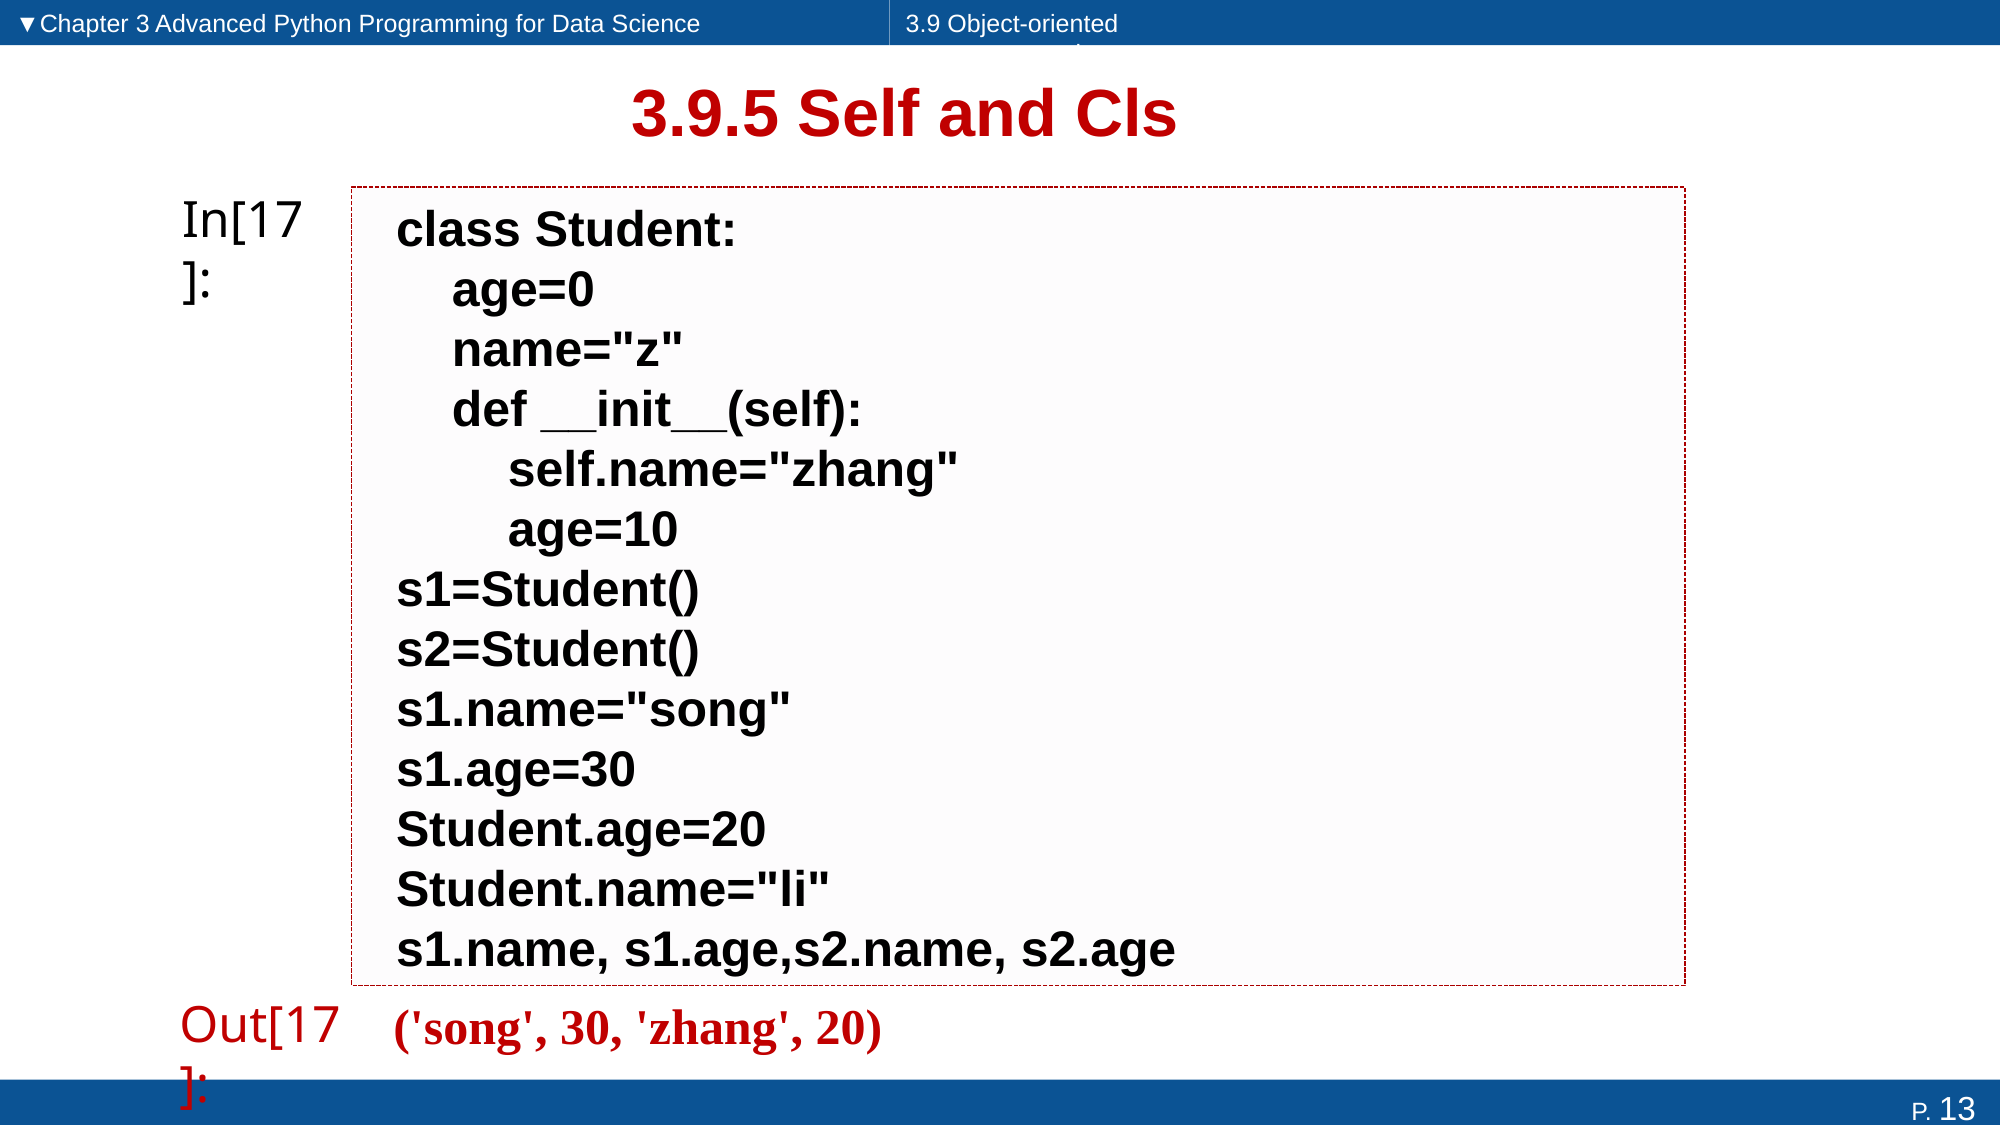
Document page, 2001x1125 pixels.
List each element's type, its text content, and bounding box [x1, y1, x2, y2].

text_box ('song', 30, 'zhang', 20) [345, 972, 1664, 1077]
text_box In[17]: [167, 179, 334, 315]
list ▼Chapter 3 Advanced Python Programming for Data Science [0, 0, 725, 43]
text_box class Student: age=0 name="z" def __init__(self): self.name="zhang" age=10 s1=Student() s2=Student() s1.name="song" s1.age=30 Student.age=20 Student.name="li" s1.name, s1.age,s2.name, s2.age [348, 436, 1689, 989]
text_box [348, 340, 1686, 445]
text_box Out[17]: [164, 985, 367, 1120]
list 3.9 Object-oriented programming [890, 0, 1249, 42]
title 3.9.5 Self and Cls [101, 42, 1710, 178]
text_box class Student: age=0 name="z" def __init__(self): self.name="zhang" age=10 s1=Student() s2=Student() s1.name="song" s1.age=30 Student.age=20 Student.name="li" s1.name, s1.age,s2.name, s2.age [348, 183, 1689, 340]
